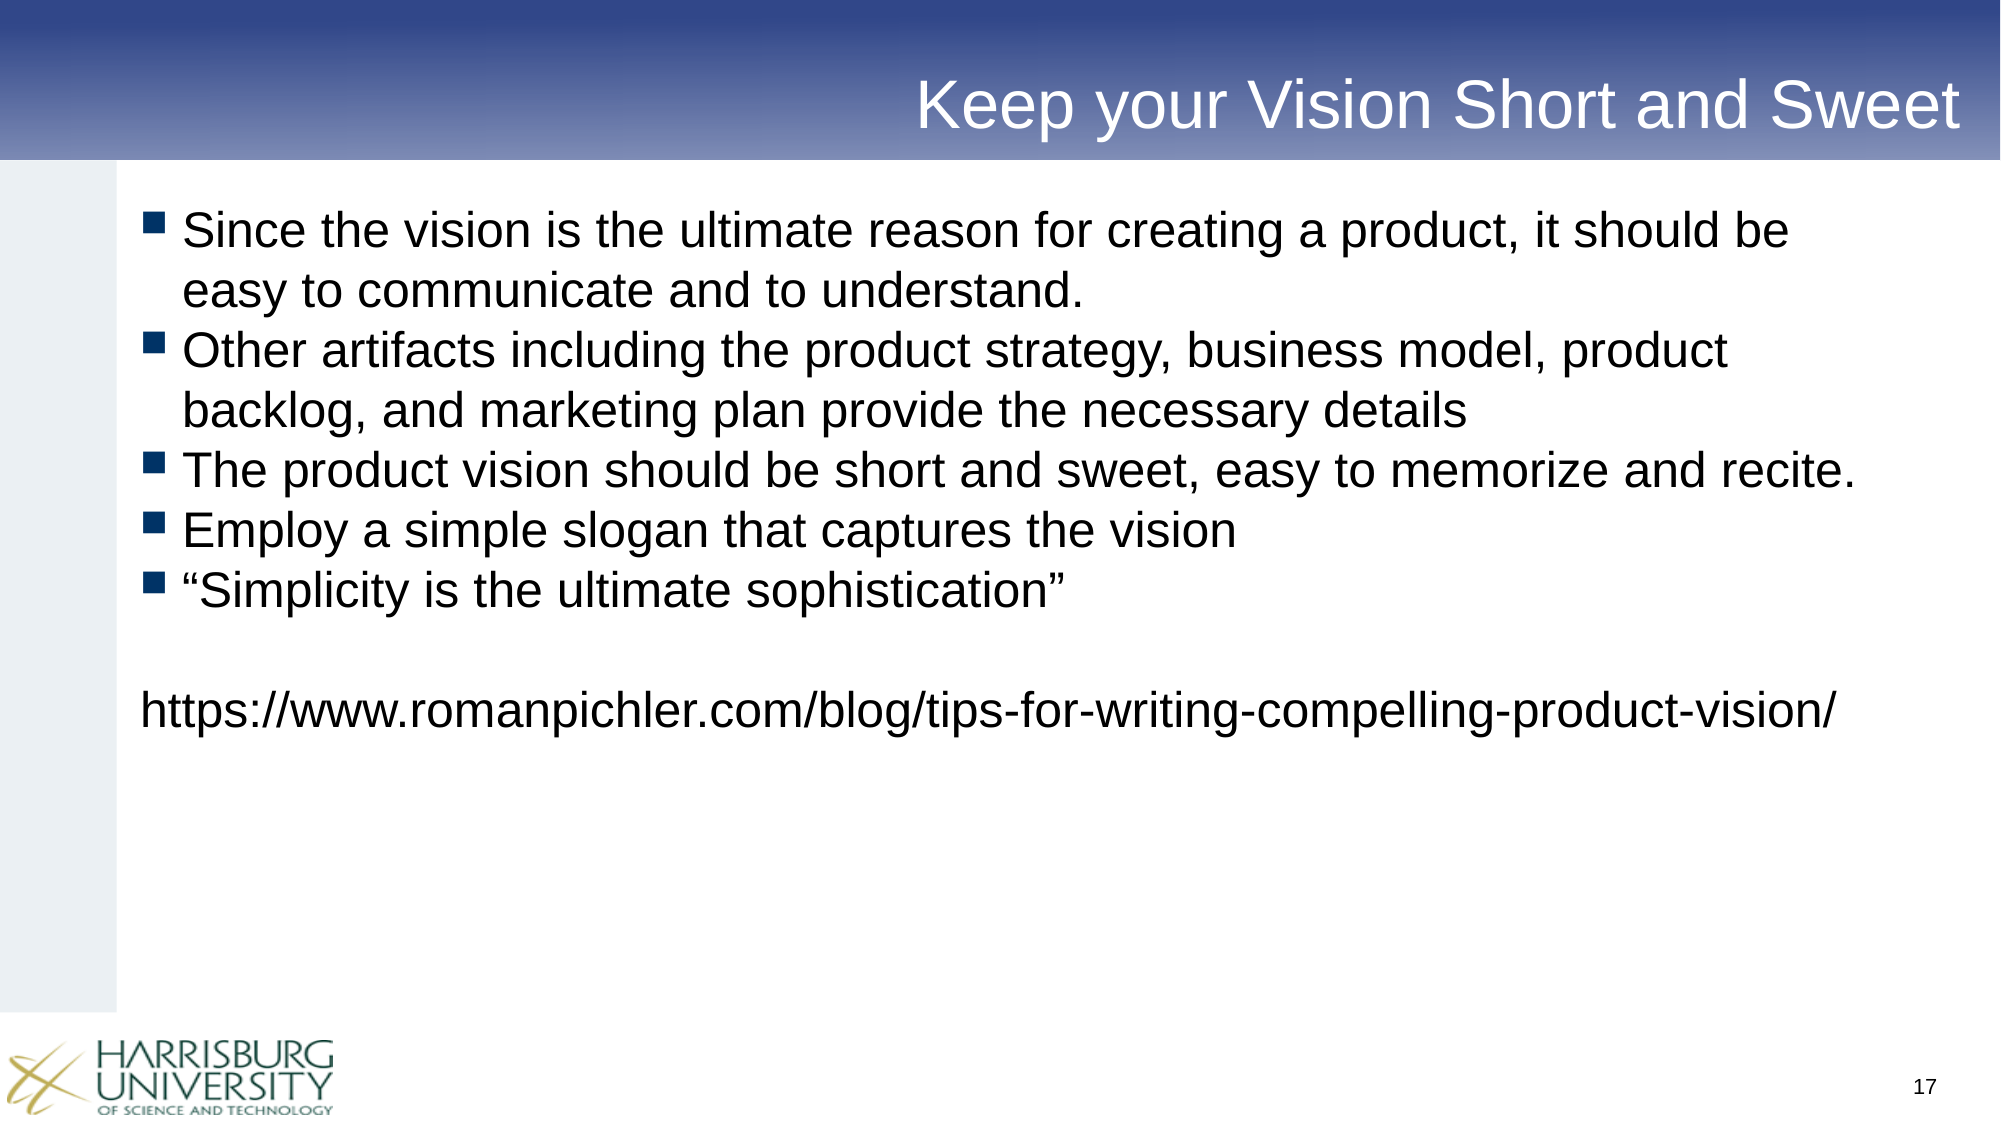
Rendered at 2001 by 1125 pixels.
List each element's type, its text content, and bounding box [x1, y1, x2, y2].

slide_number 17 [1535, 1031, 1953, 1107]
list Since the vision is the ultimate reason for creating a product, it should be easy to communicate and to understand. Other artifacts including the product strategy, business model, product backlog, and marketing plan provide the necessary details The product vision should be short and sweet, easy to memorize and recite. Employ a simple slogan that captures the vision “Simplicity is the ultimate sophistication” https://www.romanpichler.com/blog/tips-for-writing-compelling-product-vision/ [125, 190, 1876, 1000]
picture [7, 1040, 333, 1115]
title Keep your Vision Short and Sweet [190, 51, 1976, 150]
